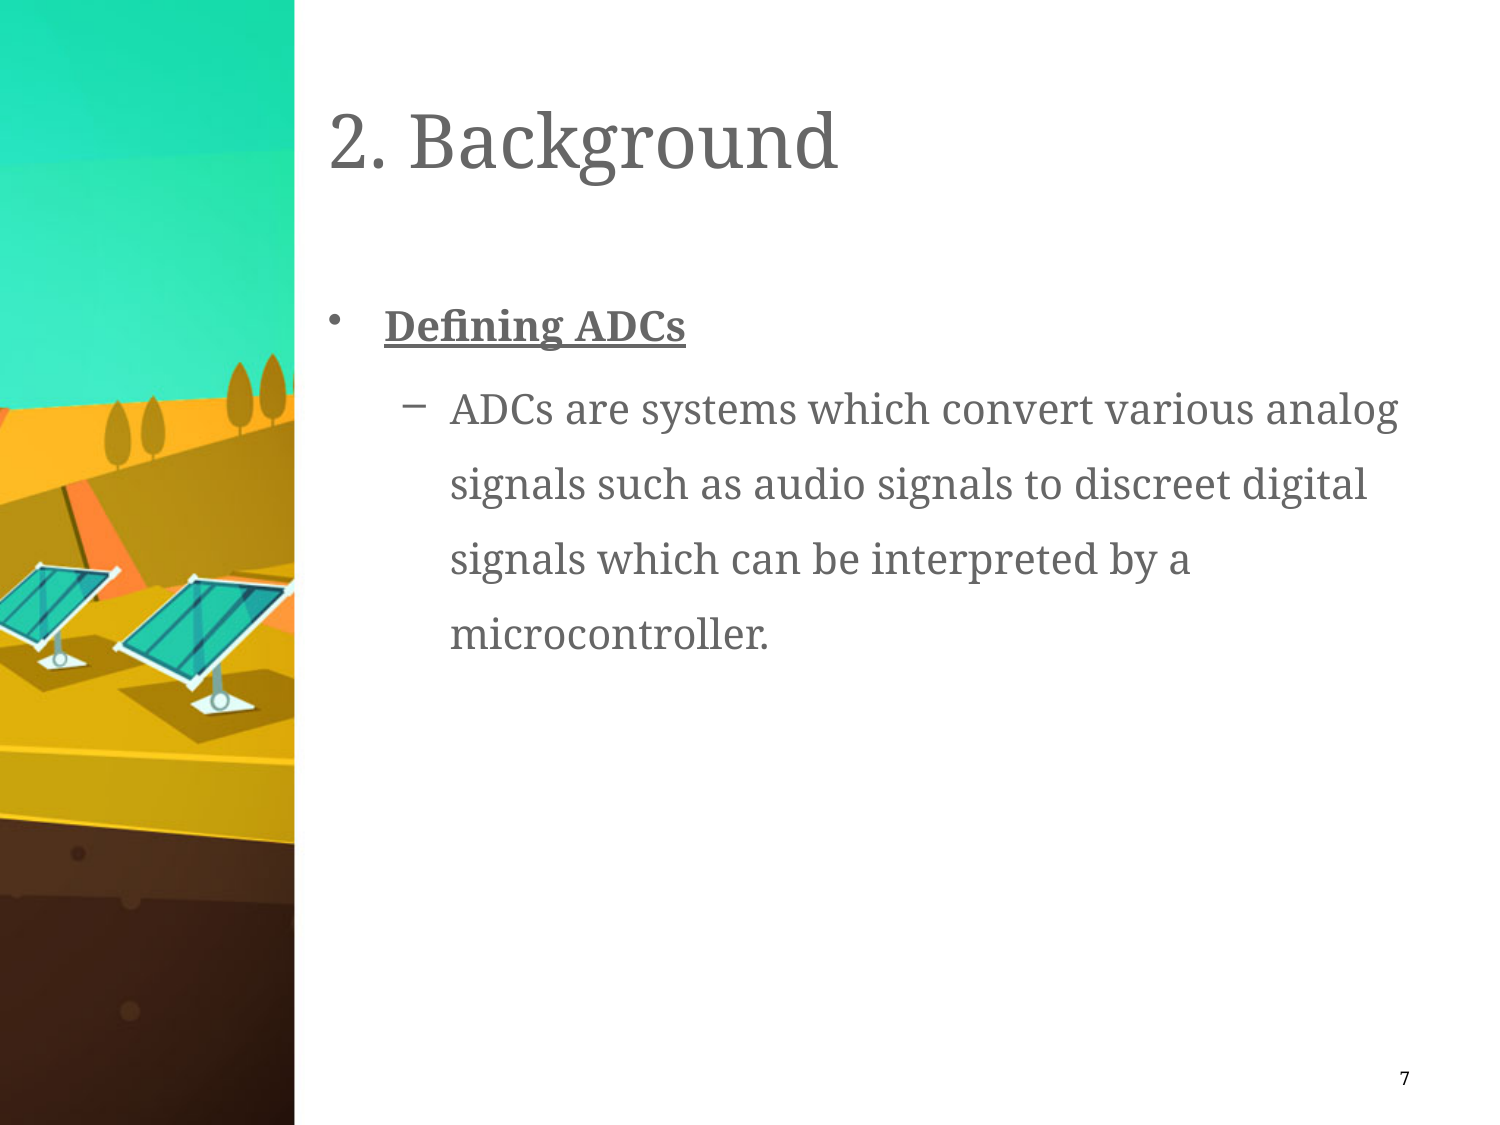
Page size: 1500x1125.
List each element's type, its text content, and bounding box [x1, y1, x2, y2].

slide_number 7 [1074, 1058, 1425, 1103]
list Defining ADCs ADCs are systems which convert various analog signals such as audio signals to discreet digital signals which can be interpreted by a microcontroller. [312, 267, 1425, 1038]
picture [0, 0, 1500, 1125]
title 2. Background [312, 45, 1424, 233]
